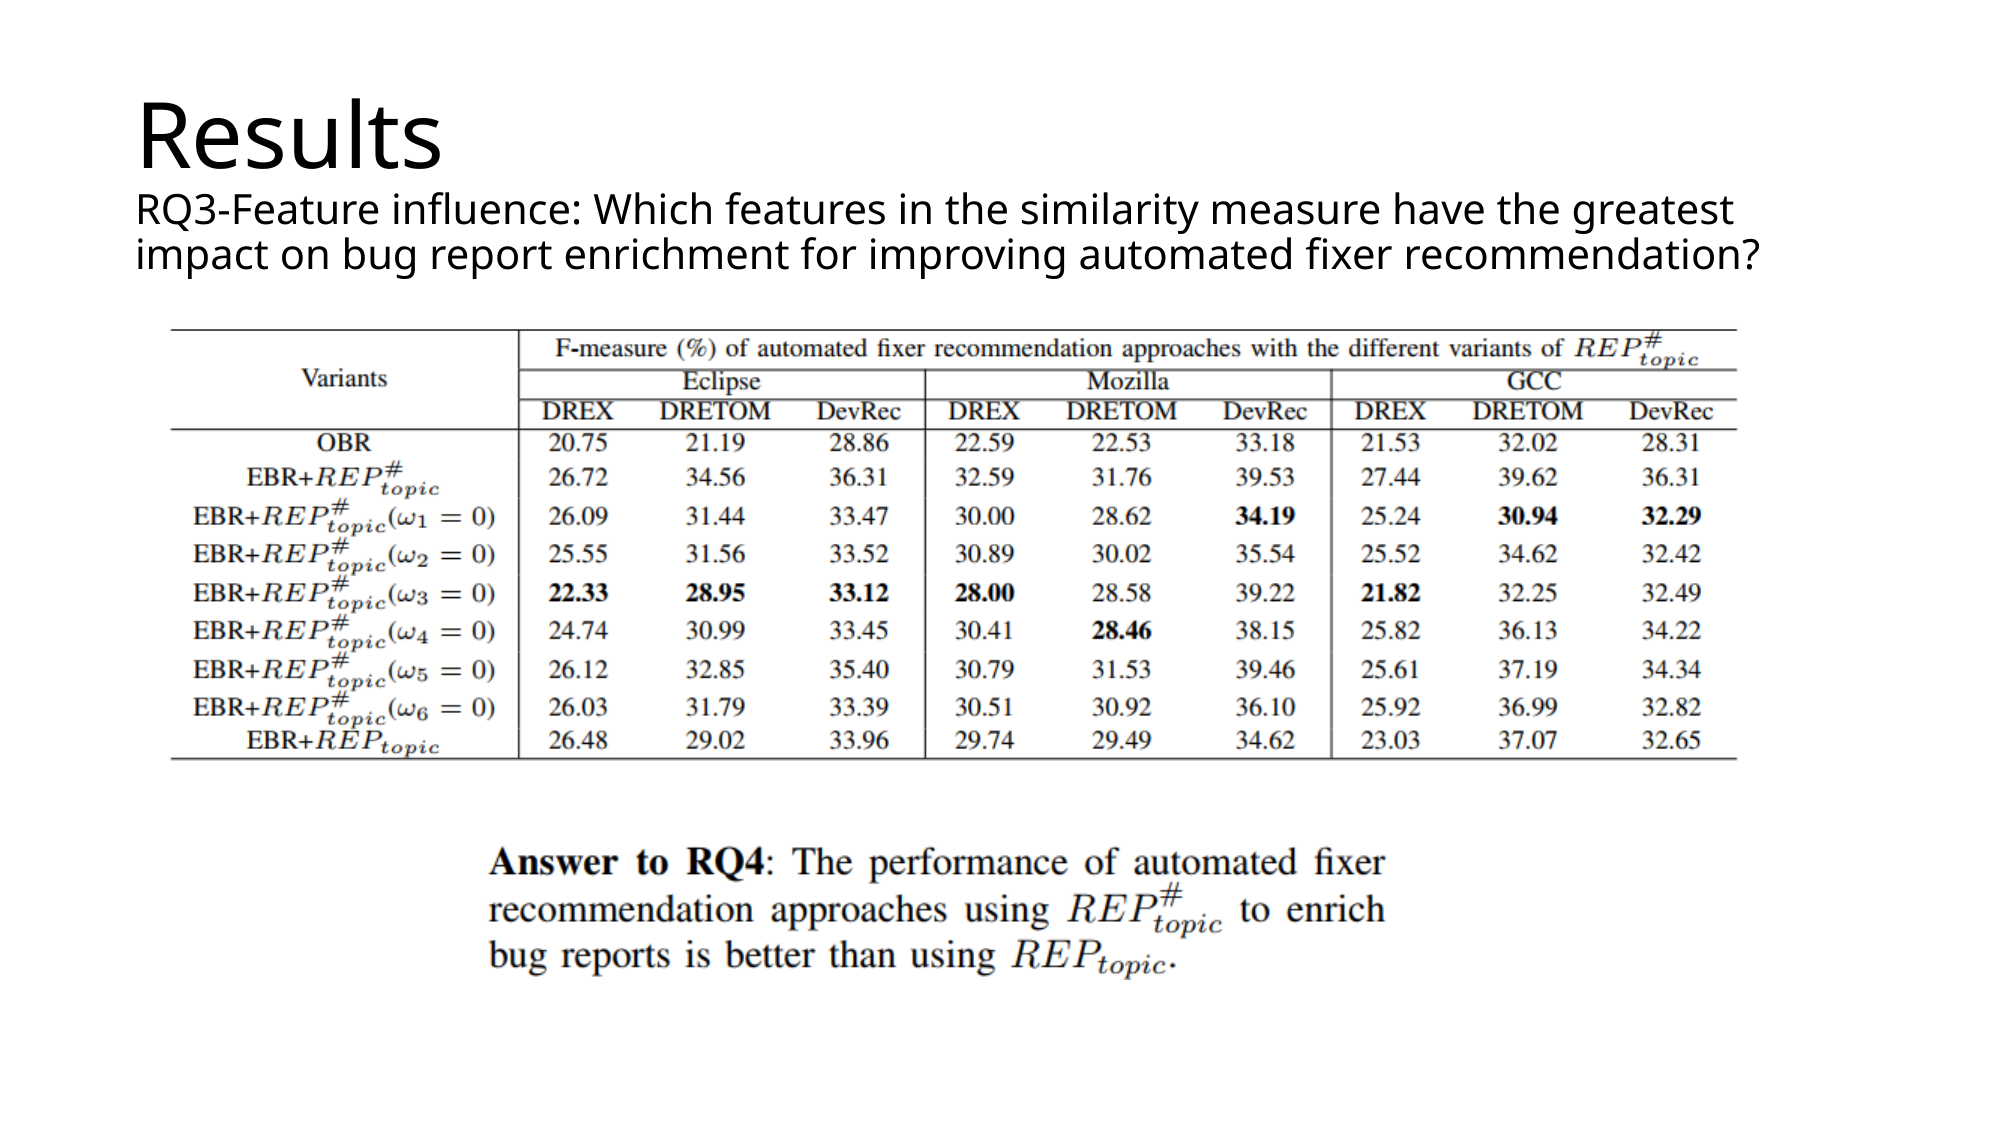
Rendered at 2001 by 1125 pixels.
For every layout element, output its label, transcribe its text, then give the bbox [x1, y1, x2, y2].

picture [152, 319, 1764, 776]
picture [475, 840, 1401, 980]
title Results RQ3-Feature influence: Which features in the similarity measure have the greatest impact on bug report enrichment for improving automated fixer recommendation? [120, 75, 1863, 293]
